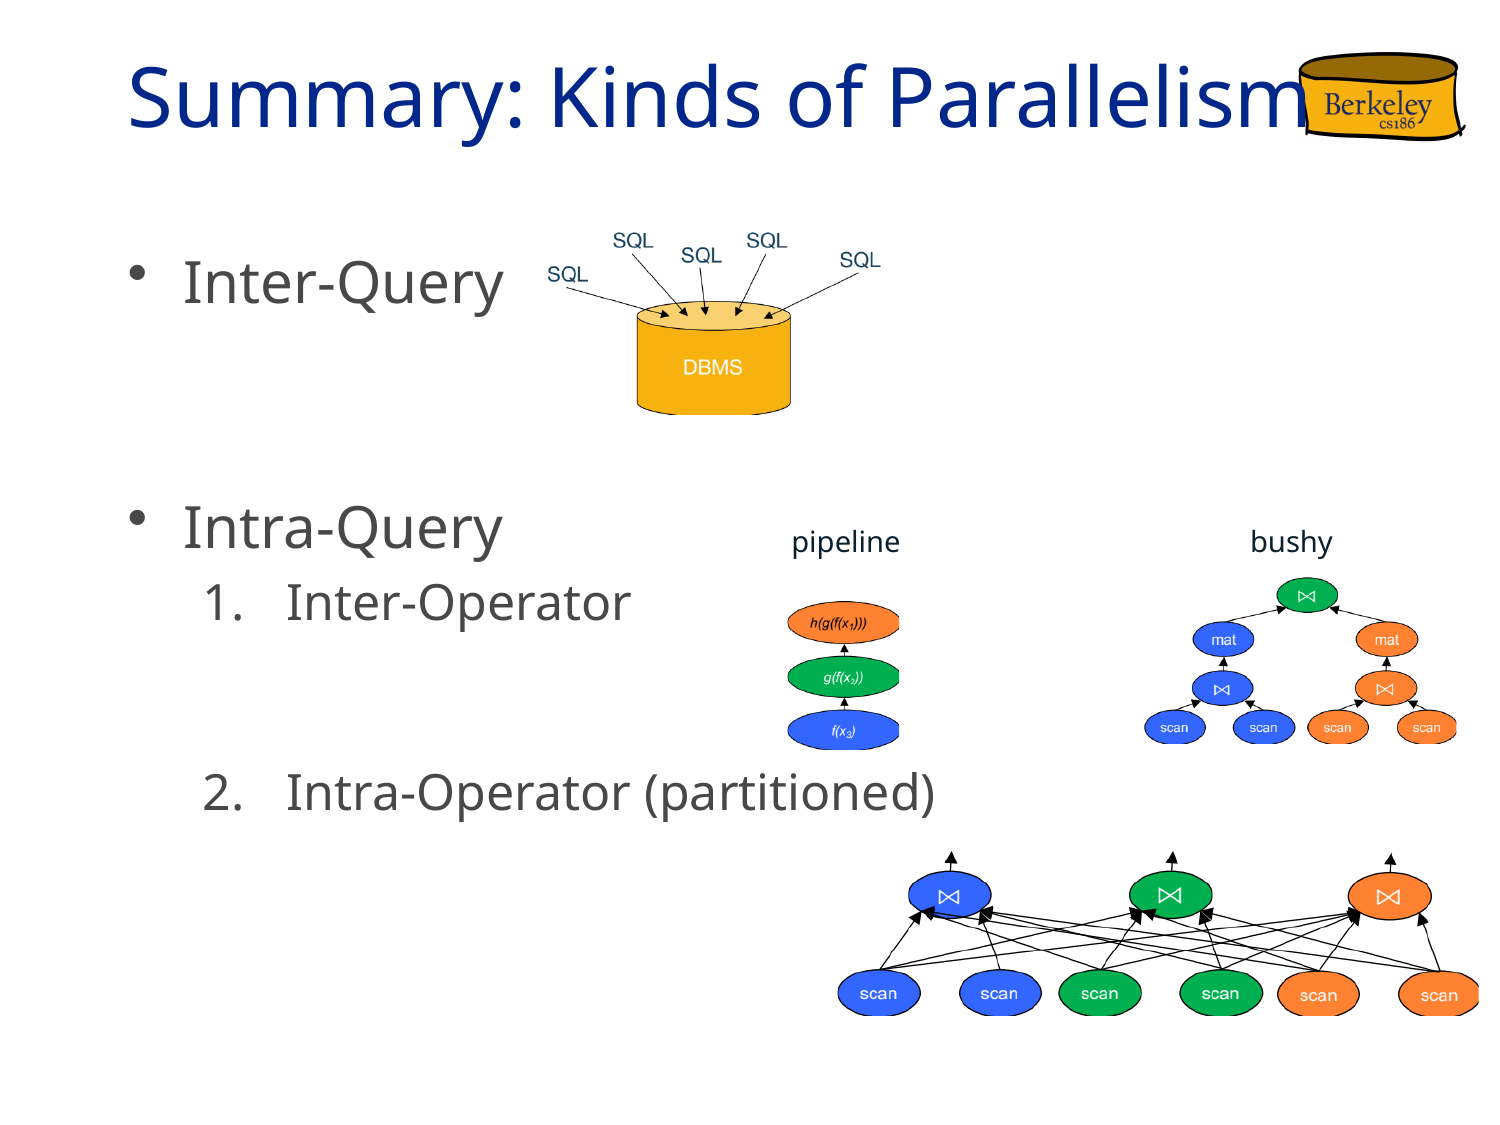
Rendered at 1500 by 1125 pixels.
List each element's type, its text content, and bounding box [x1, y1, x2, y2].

picture [1143, 576, 1457, 744]
text_box pipeline [776, 516, 916, 567]
picture [534, 220, 892, 416]
title Summary: Kinds of Parallelism [112, 0, 1388, 188]
list Inter-Query Intra-Query Inter-Operator Intra-Operator (partitioned) [112, 237, 1388, 1075]
picture [787, 601, 900, 750]
text_box bushy [1235, 516, 1348, 567]
picture [837, 837, 1479, 1017]
picture [1388, 50, 1466, 143]
